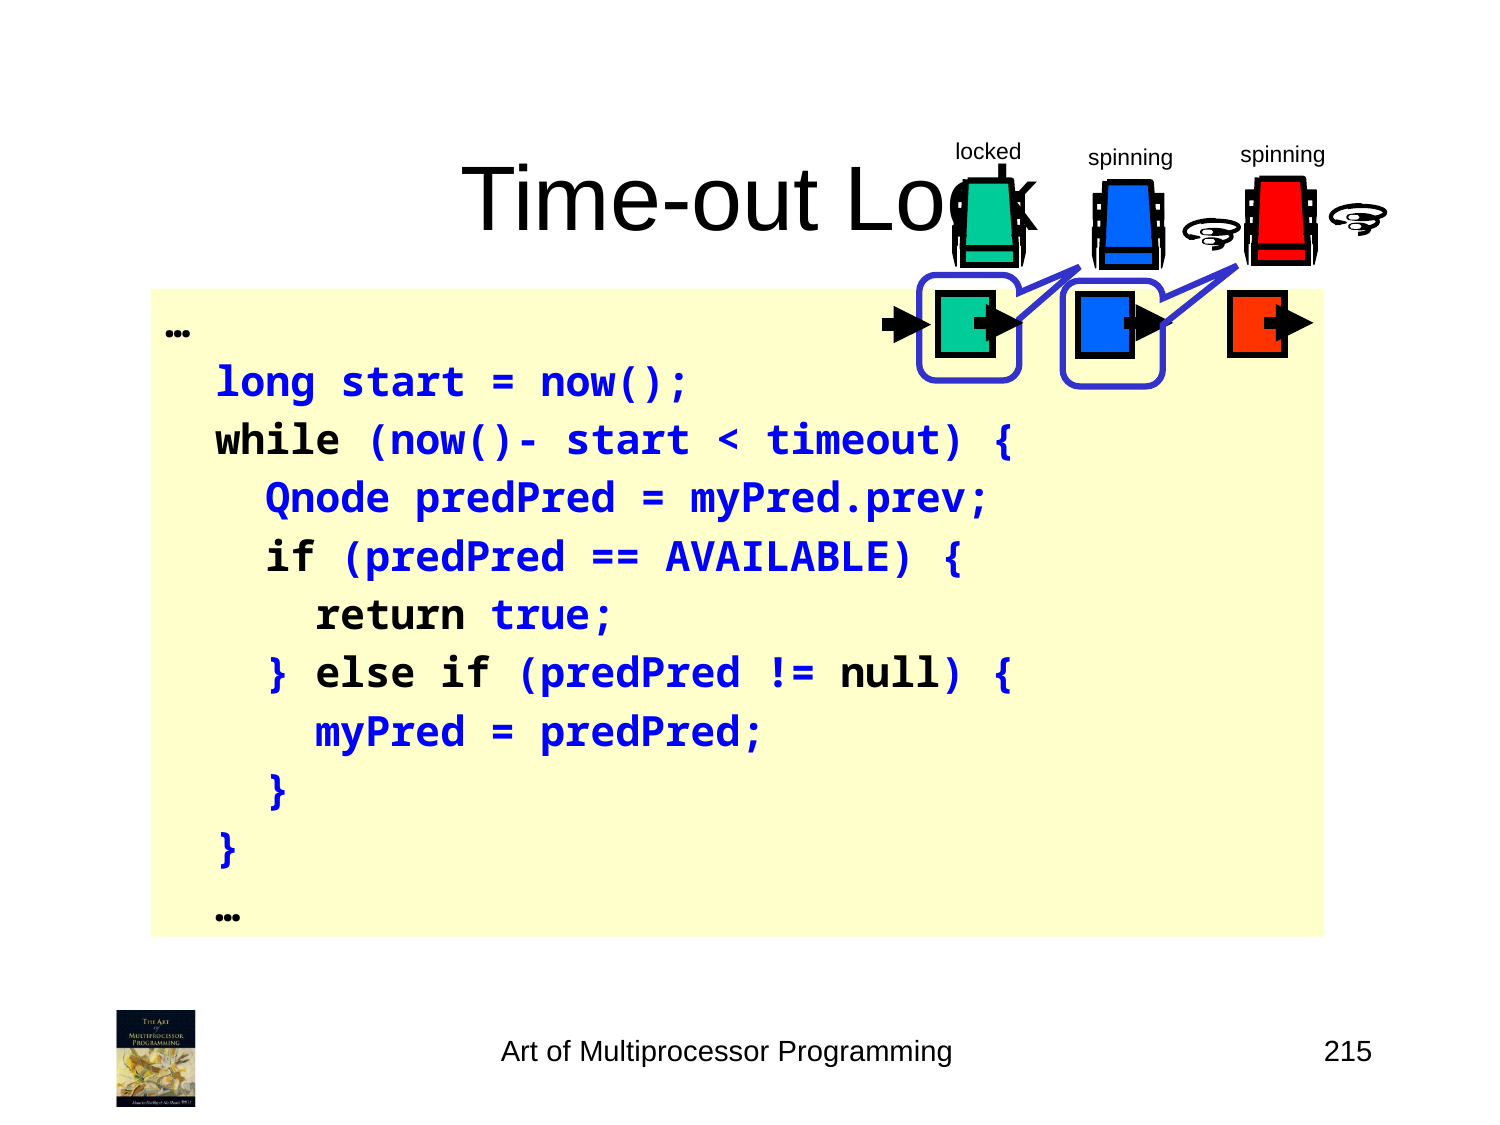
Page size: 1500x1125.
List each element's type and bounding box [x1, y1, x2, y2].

footer [433, 1024, 1022, 1101]
slide_number [1074, 1024, 1388, 1101]
picture [107, 1010, 204, 1107]
text_box [150, 128, 1389, 937]
title [112, 99, 1388, 288]
